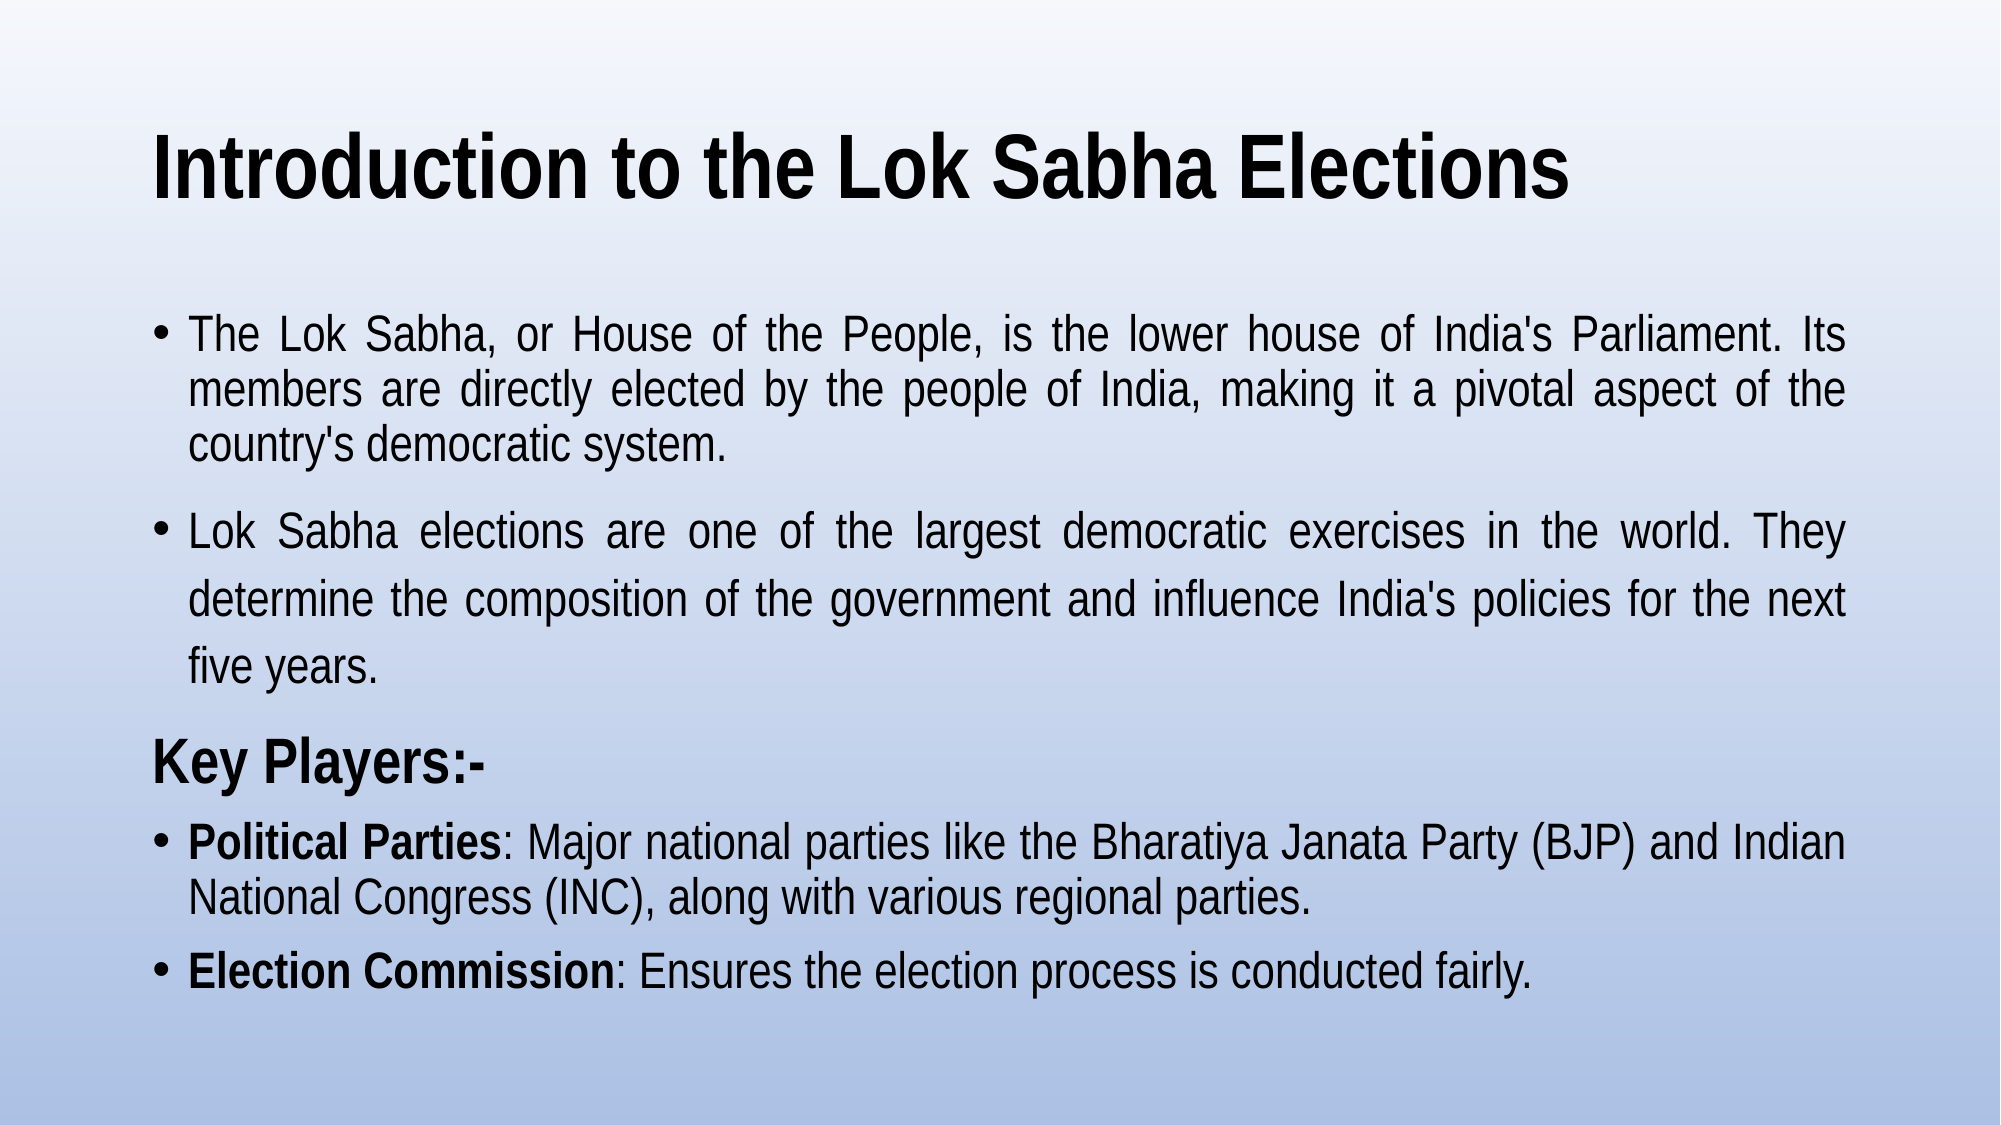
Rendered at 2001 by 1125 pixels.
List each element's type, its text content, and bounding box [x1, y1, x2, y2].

title Introduction to the Lok Sabha Elections [137, 59, 1863, 278]
list The Lok Sabha, or House of the People, is the lower house of India's Parliament. Its members are directly elected by the people of India, making it a pivotal aspect of the country's democratic system. Lok Sabha elections are one of the largest democratic exercises in the world. They determine the composition of the government and influence India's policies for the next five years. Key Players:- Political Parties: Major national parties like the Bharatiya Janata Party (BJP) and Indian National Congress (INC), along with various regional parties. Election Commission: Ensures the election process is conducted fairly. [137, 299, 1863, 1014]
